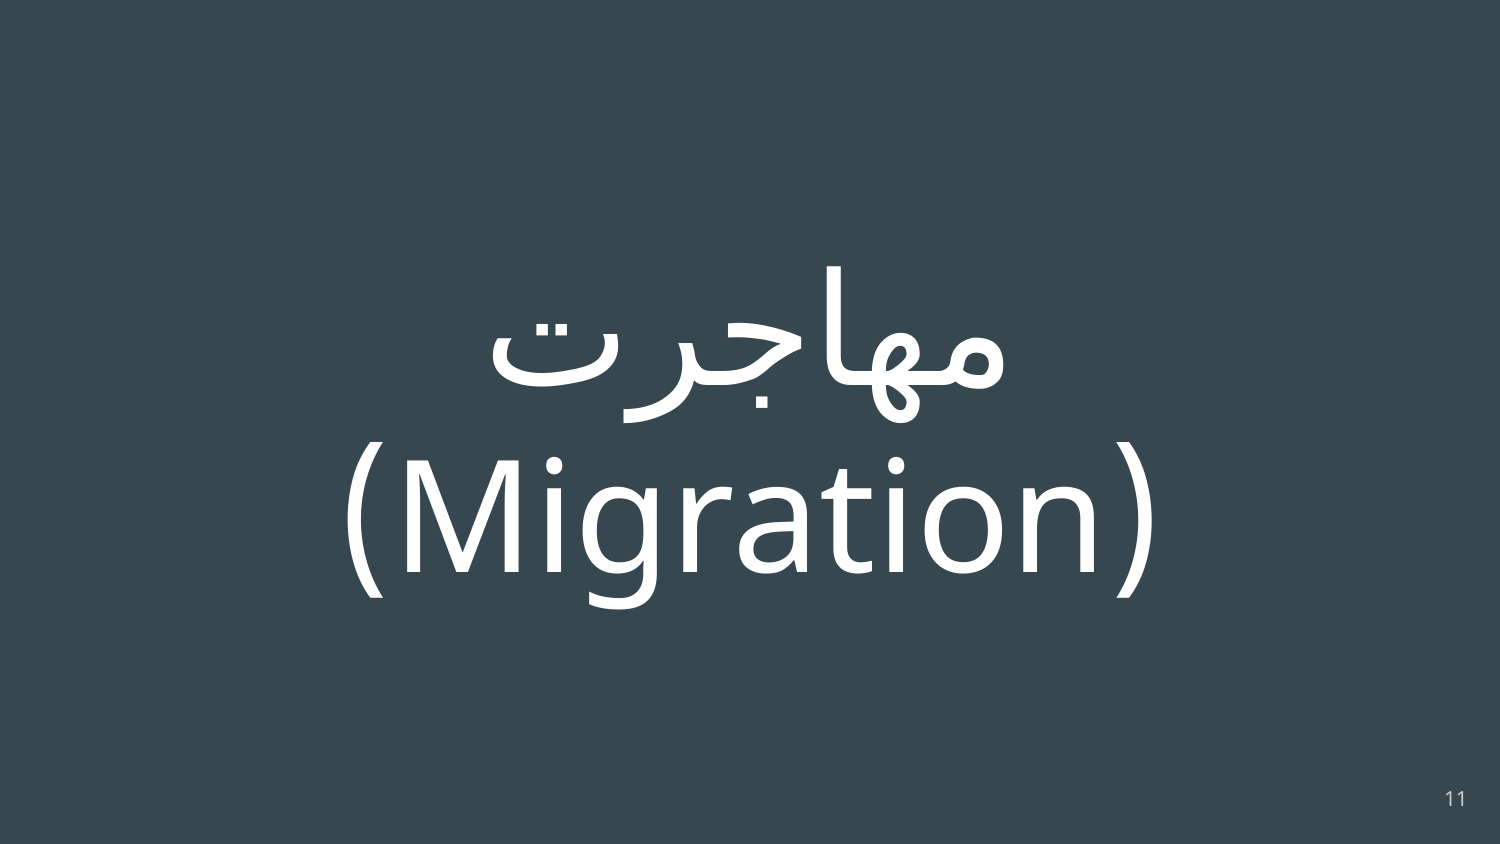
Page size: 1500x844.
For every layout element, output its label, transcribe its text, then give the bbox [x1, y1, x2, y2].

slide_number ‹#› [1392, 767, 1483, 833]
text_box [98, 588, 1402, 708]
title مهاجرت (Migration) [51, 72, 1449, 761]
